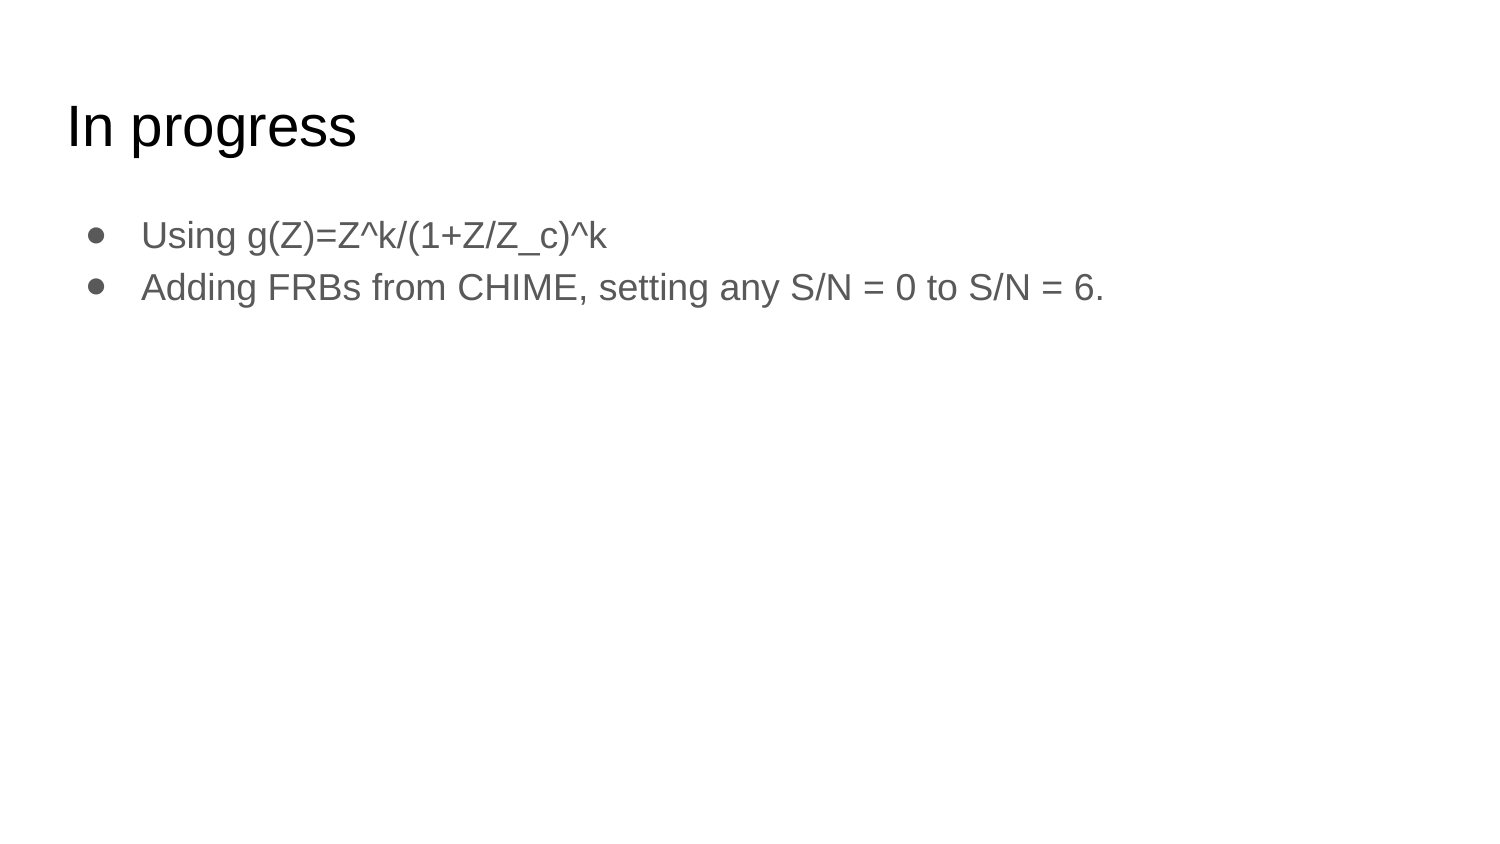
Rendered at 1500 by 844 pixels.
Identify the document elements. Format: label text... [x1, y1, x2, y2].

title In progress [51, 72, 1449, 167]
list Using g(Z)=Z^k/(1+Z/Z_c)^k Adding FRBs from CHIME, setting any S/N = 0 to S/N = 6. [51, 189, 1449, 750]
